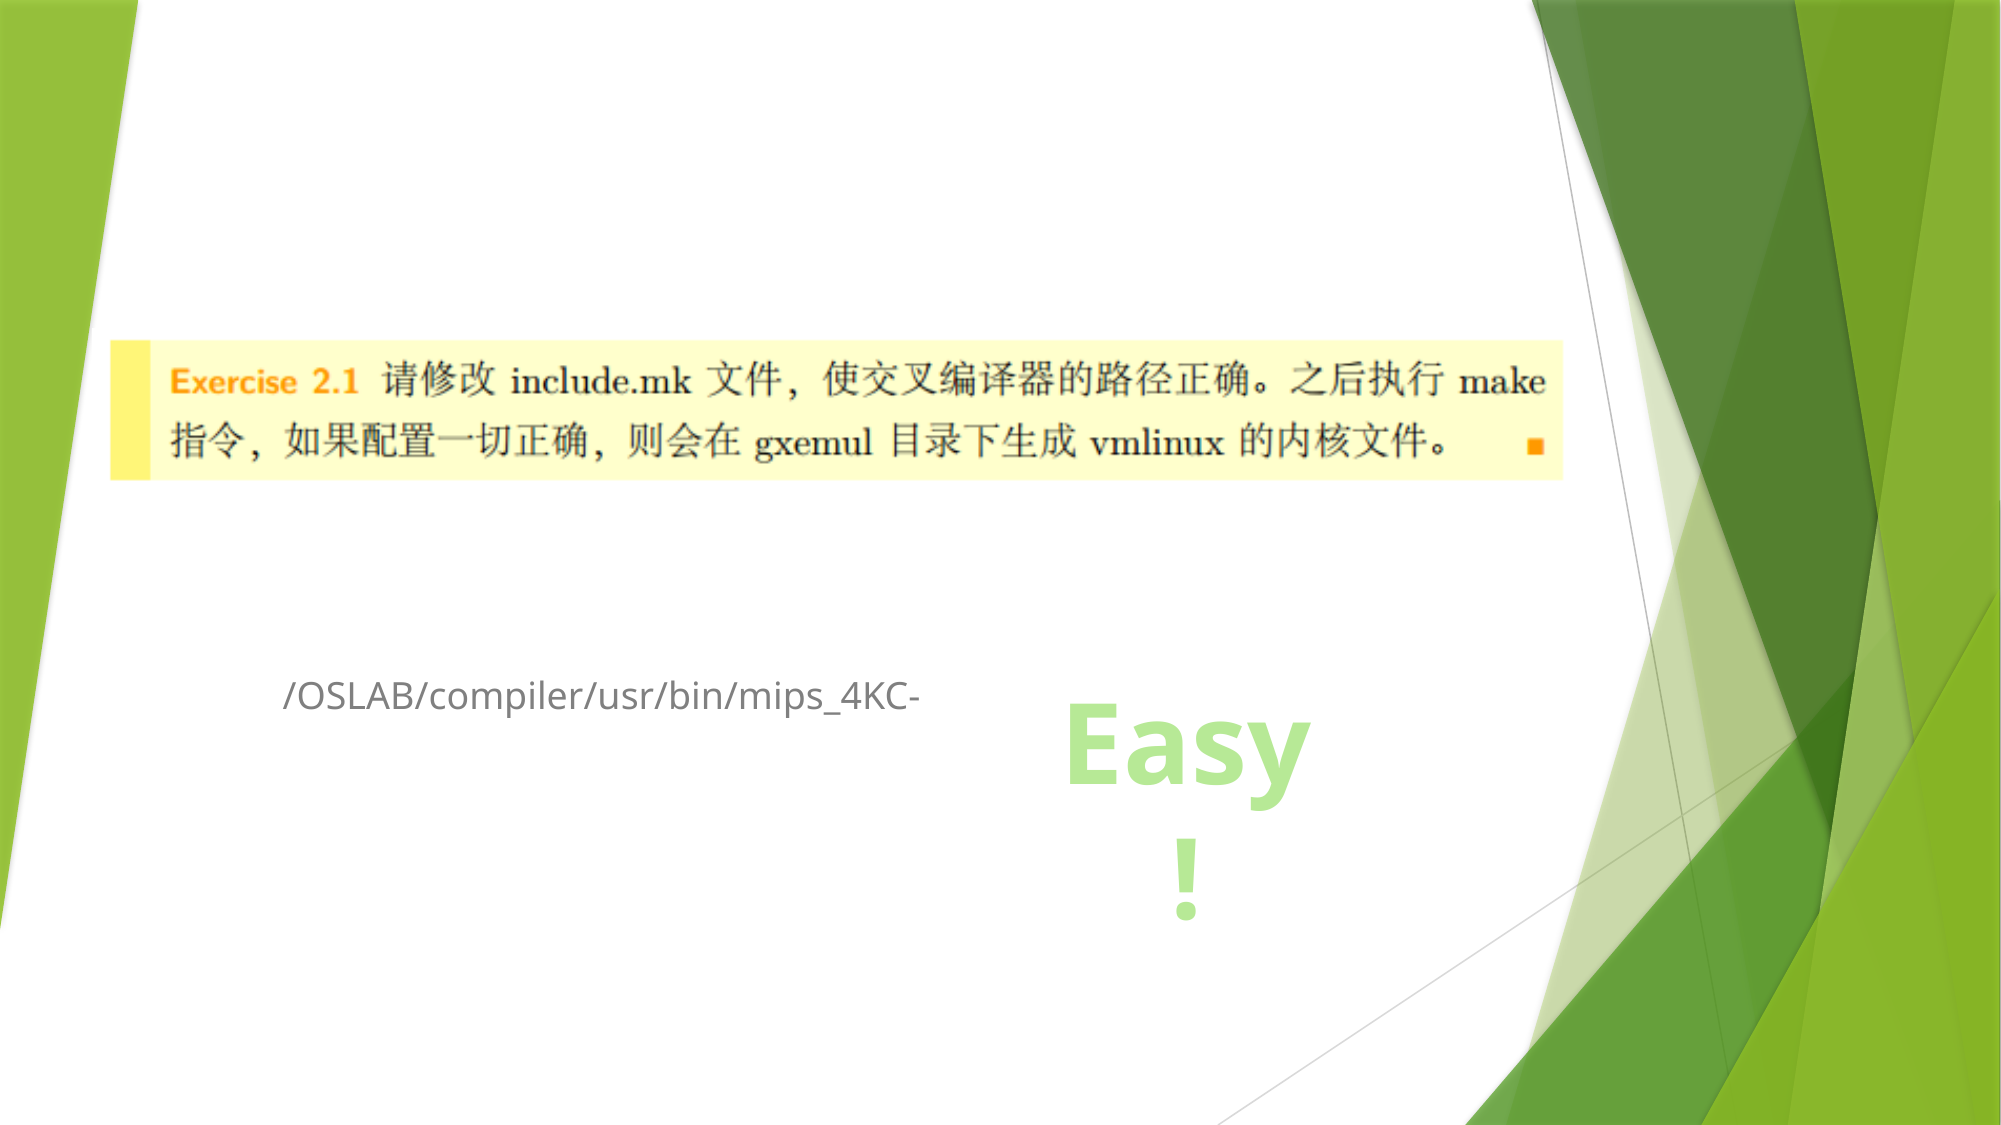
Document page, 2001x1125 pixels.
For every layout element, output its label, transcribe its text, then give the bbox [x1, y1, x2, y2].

subtitle /OSLAB/compiler/usr/bin/mips_4KC- [267, 664, 1034, 778]
text_box Easy! [1034, 664, 1339, 950]
picture [92, 328, 1573, 486]
